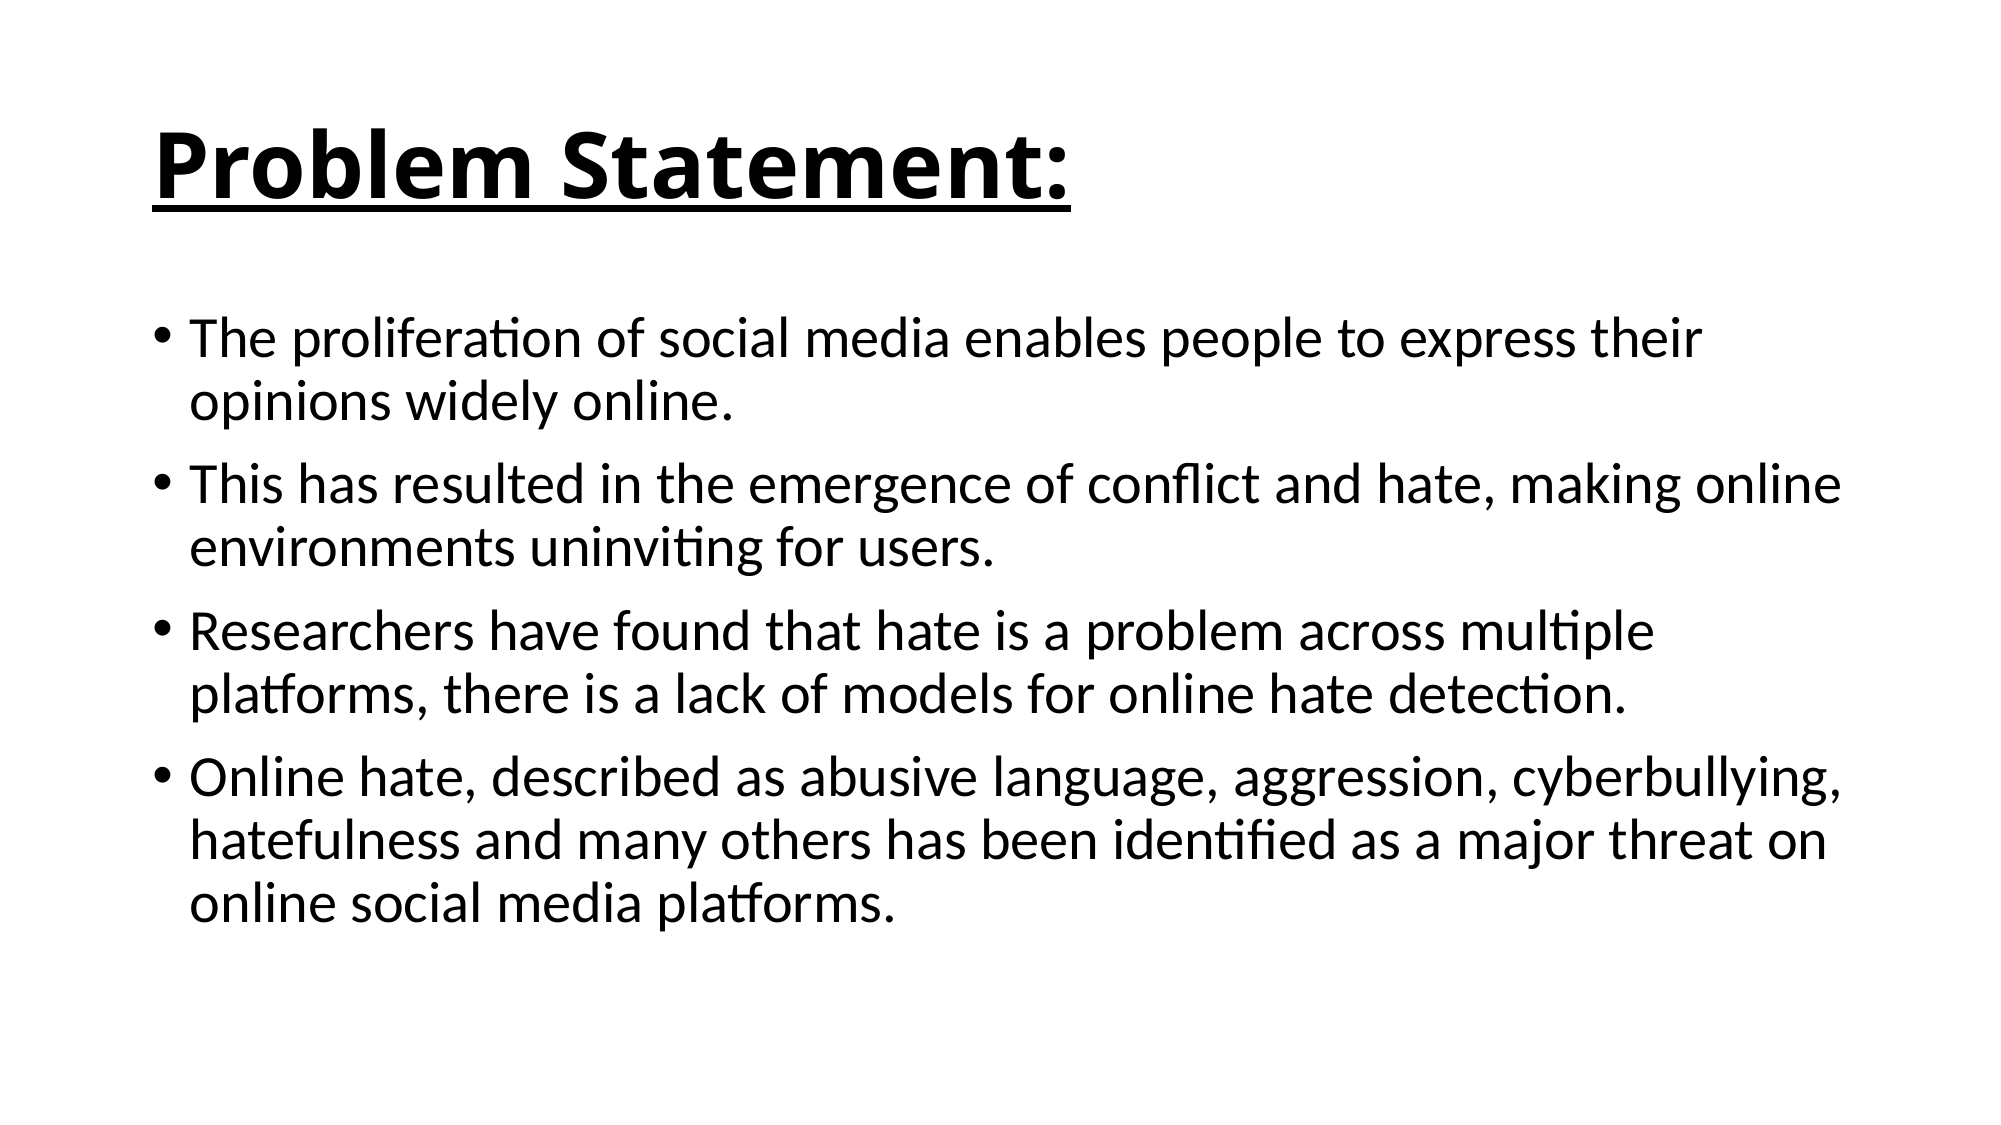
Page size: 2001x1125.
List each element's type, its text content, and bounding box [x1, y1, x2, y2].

title Problem Statement: [137, 59, 1863, 278]
list The proliferation of social media enables people to express their opinions widely online. This has resulted in the emergence of conflict and hate, making online environments uninviting for users. Researchers have found that hate is a problem across multiple platforms, there is a lack of models for online hate detection. Online hate, described as abusive language, aggression, cyberbullying, hatefulness and many others has been identified as a major threat on online social media platforms. [137, 299, 1863, 1014]
